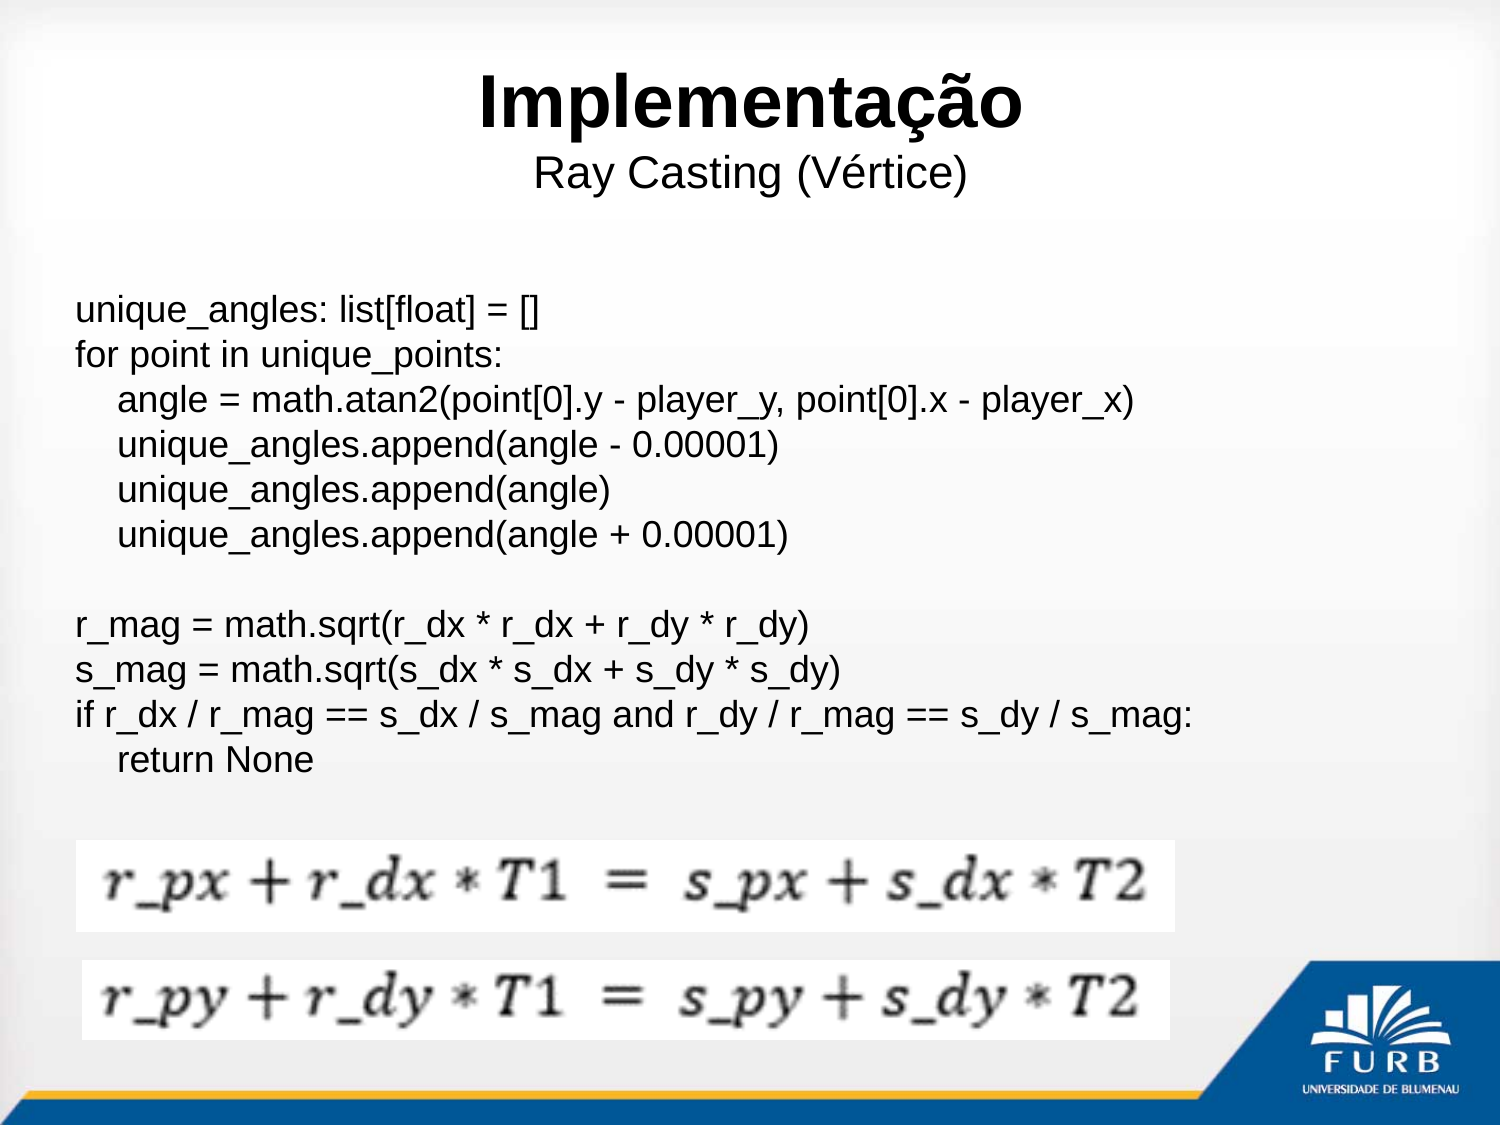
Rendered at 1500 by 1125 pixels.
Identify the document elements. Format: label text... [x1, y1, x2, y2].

list unique_angles: list[float] = [] for point in unique_points: angle = math.atan2(point[0].y - player_y, point[0].x - player_x) unique_angles.append(angle - 0.00001) unique_angles.append(angle) unique_angles.append(angle + 0.00001) r_mag = math.sqrt(r_dx * r_dx + r_dy * r_dy) s_mag = math.sqrt(s_dx * s_dx + s_dy * s_dy) if r_dx / r_mag == s_dx / s_mag and r_dy / r_mag == s_dy / s_mag: return None [60, 277, 1459, 1056]
title Implementação Ray Casting (Vértice) [76, 30, 1427, 219]
picture [0, 0, 1500, 1125]
